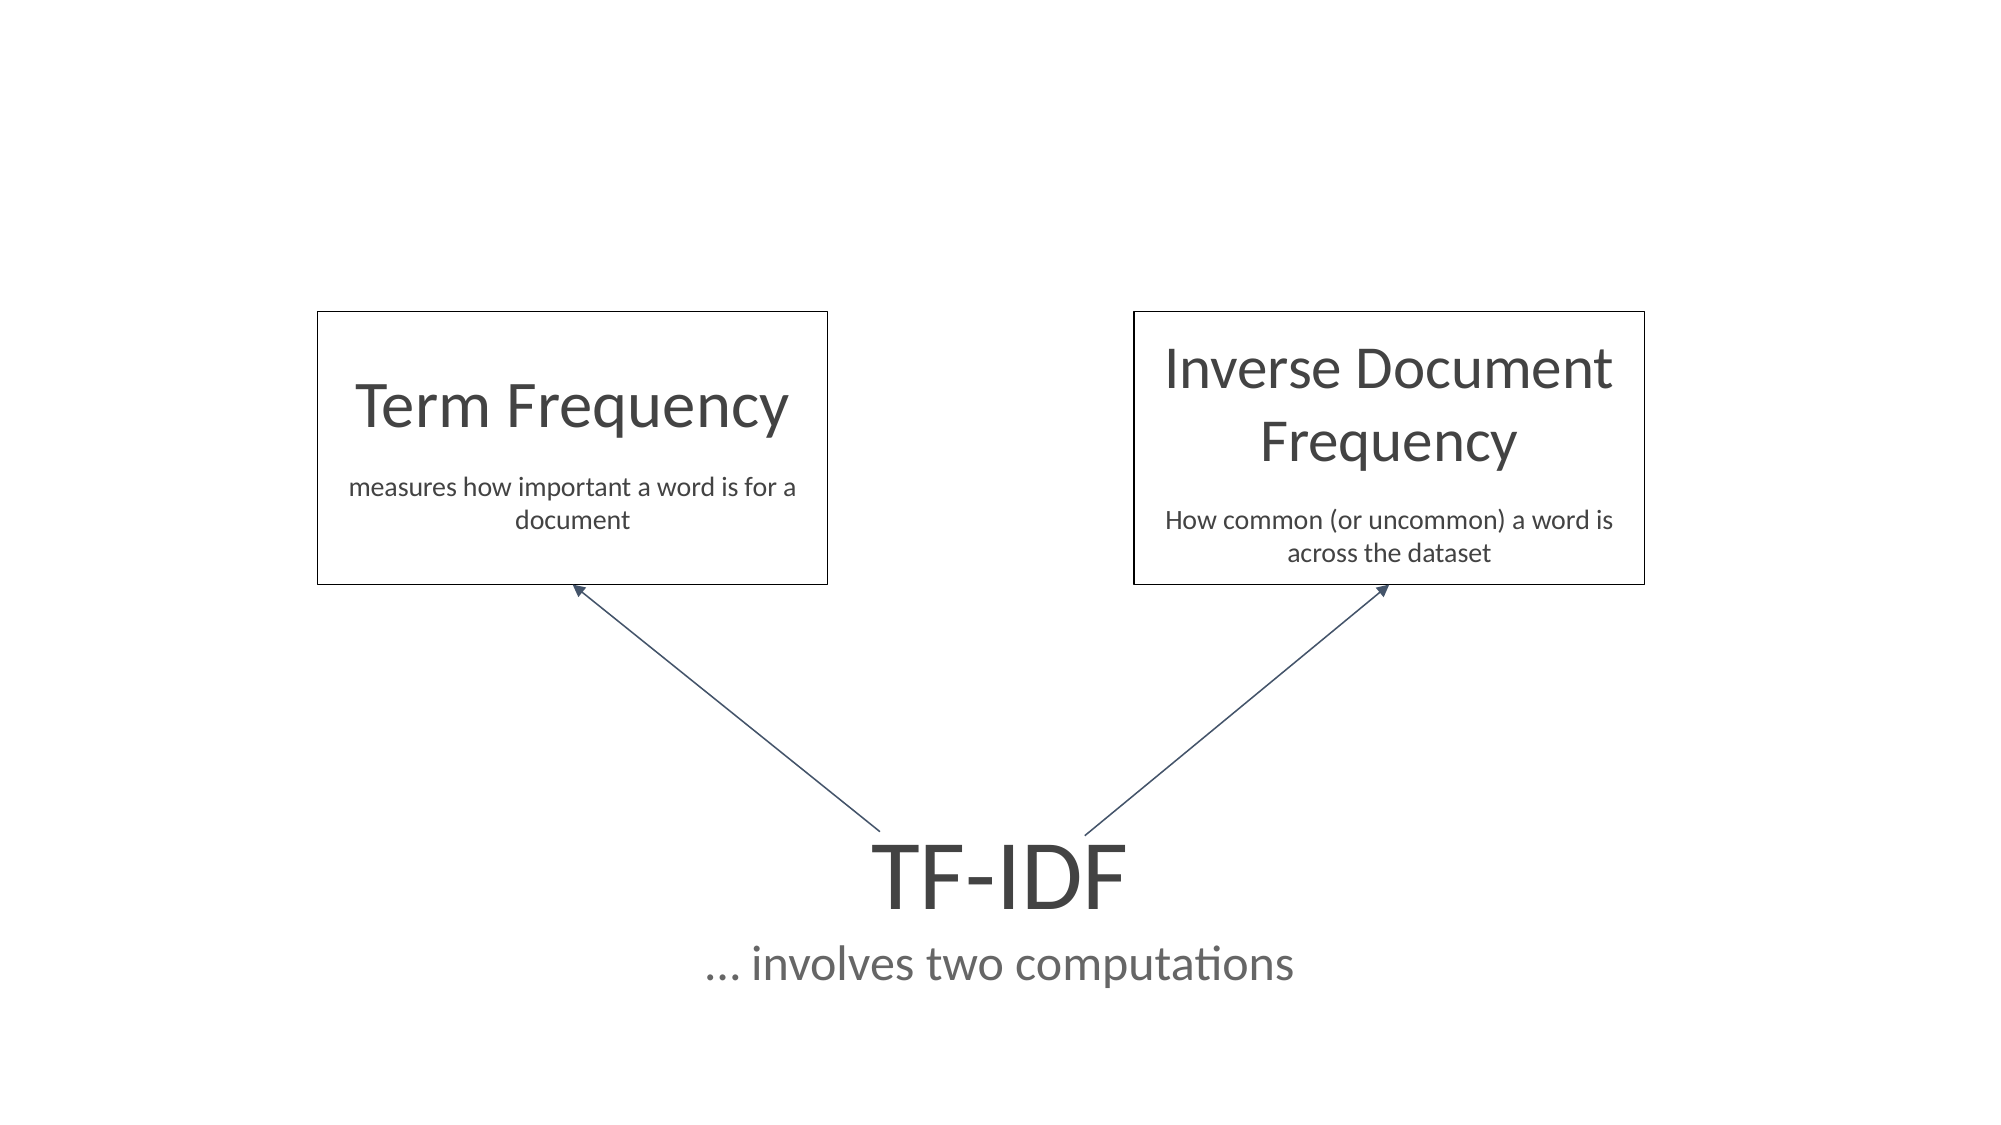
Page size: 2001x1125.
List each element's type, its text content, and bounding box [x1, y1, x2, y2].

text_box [572, 584, 880, 832]
text_box Inverse Document Frequency How common (or uncommon) a word is across the dataset [1134, 311, 1645, 585]
text_box TF-IDF … involves two computations [528, 763, 1471, 1037]
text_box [1084, 584, 1390, 836]
text_box Term Frequency measures how important a word is for a document [317, 311, 828, 585]
